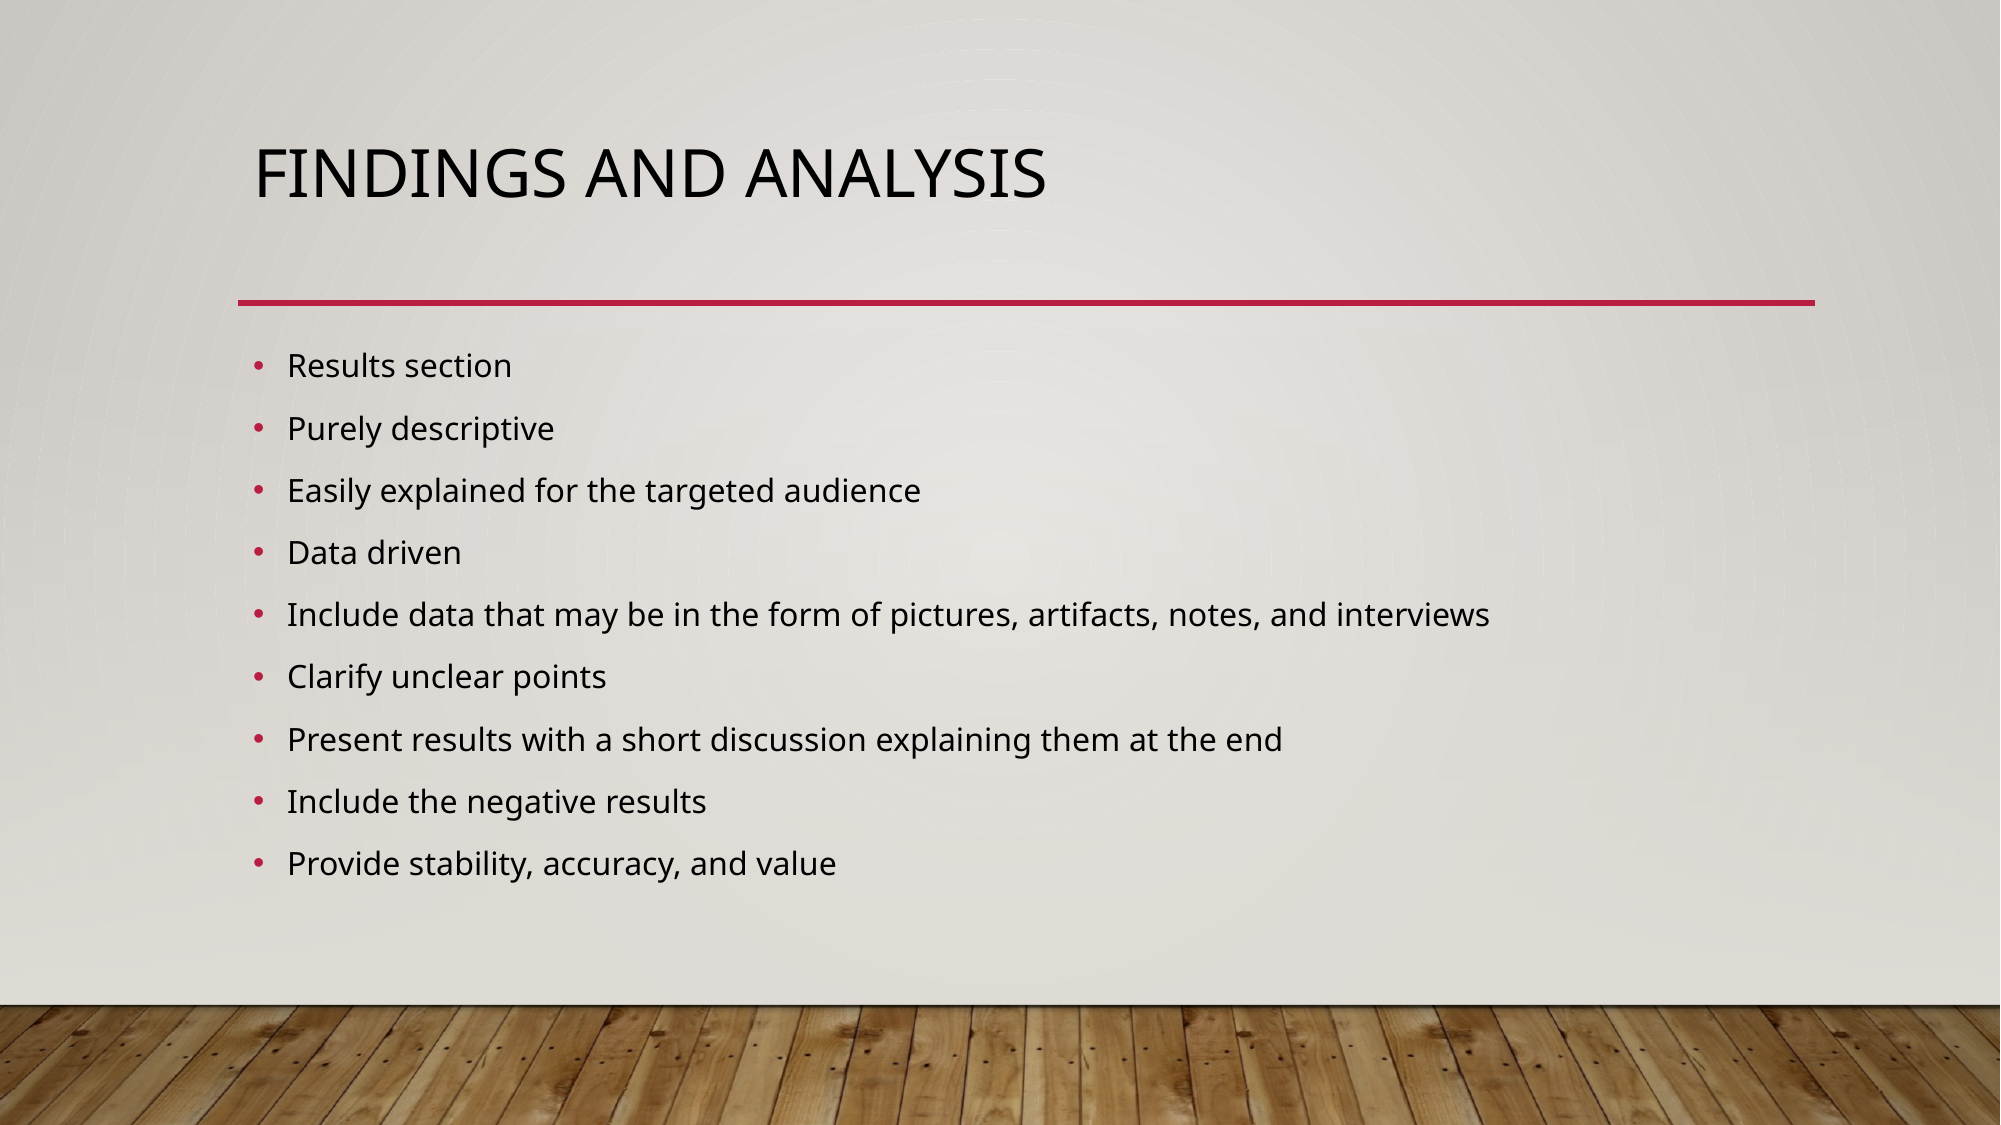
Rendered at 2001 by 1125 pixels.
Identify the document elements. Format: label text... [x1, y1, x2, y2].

title Findings and Analysis [238, 131, 1814, 305]
list Results section Purely descriptive Easily explained for the targeted audience Data driven Include data that may be in the form of pictures, artifacts, notes, and interviews Clarify unclear points Present results with a short discussion explaining them at the end Include the negative results Provide stability, accuracy, and value [238, 330, 1814, 897]
picture [0, 1005, 2000, 1125]
